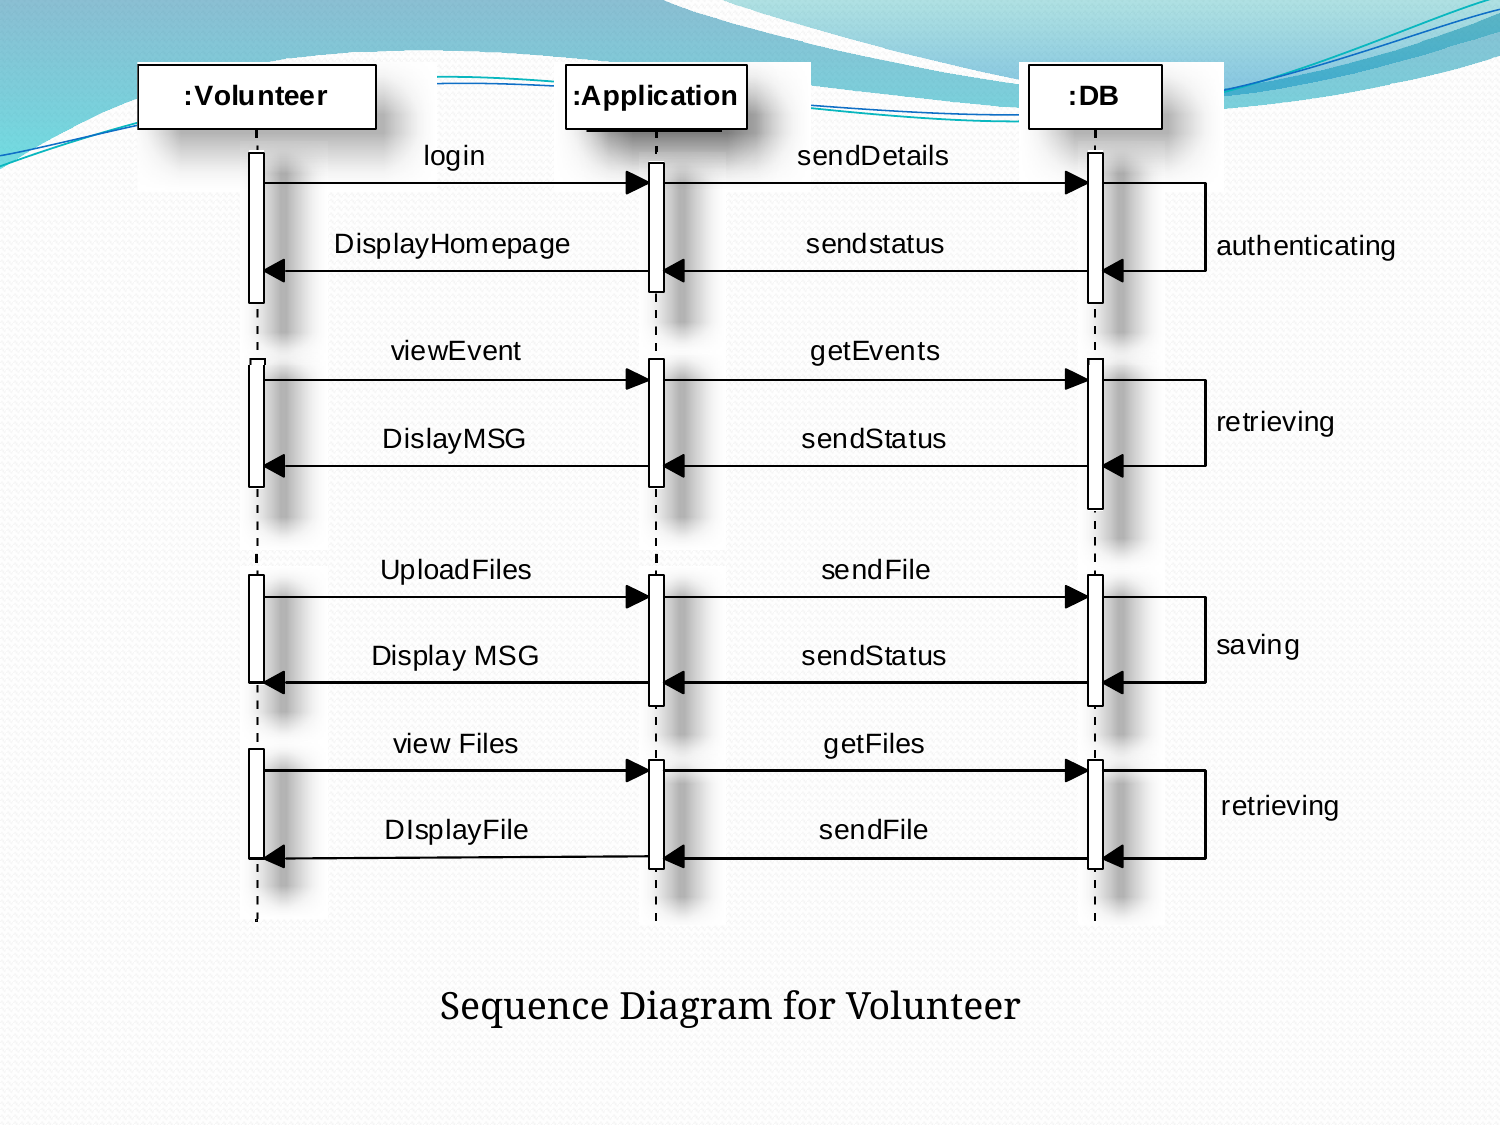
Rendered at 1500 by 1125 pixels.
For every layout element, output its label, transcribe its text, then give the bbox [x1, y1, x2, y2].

text_box Sequence Diagram for Volunteer [425, 974, 1075, 1035]
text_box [137, 62, 1401, 926]
